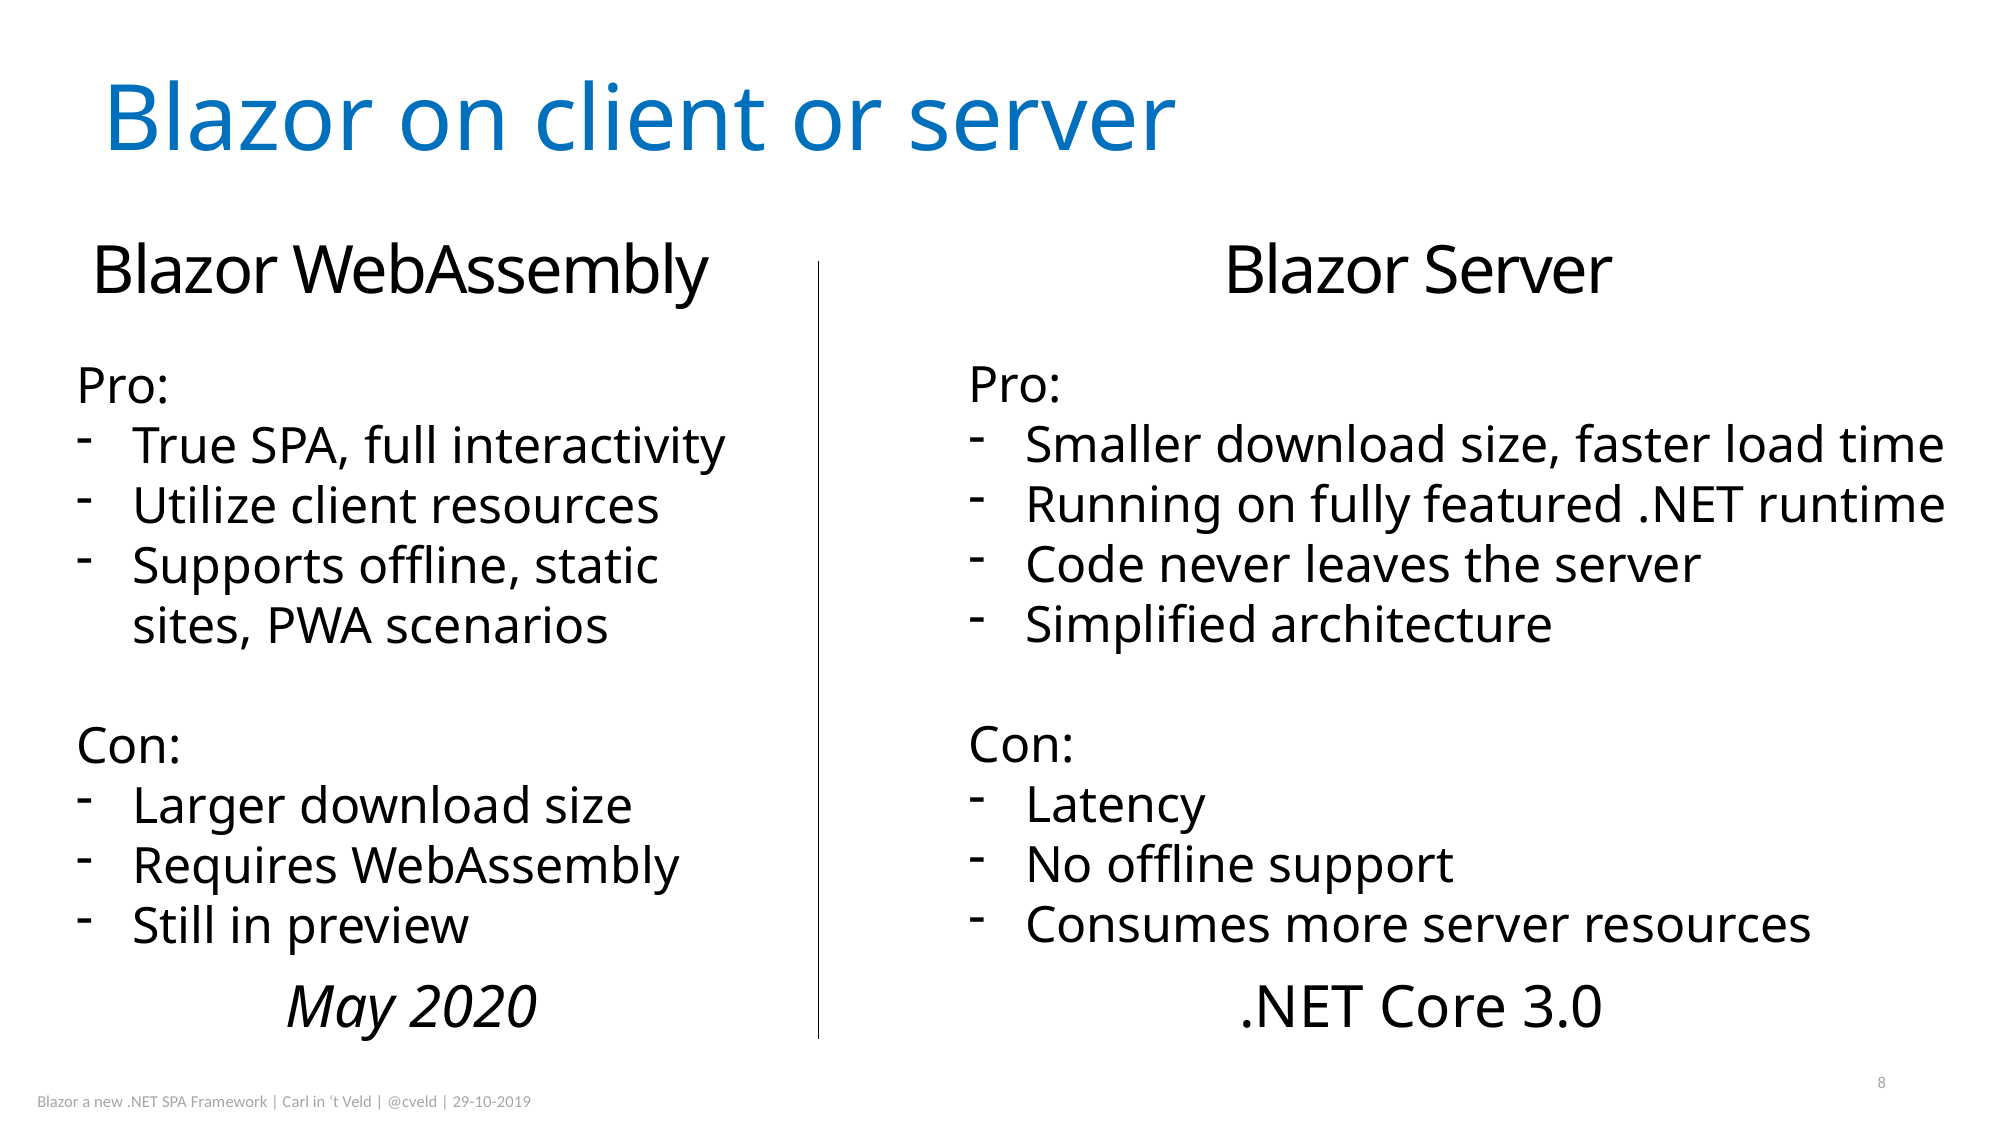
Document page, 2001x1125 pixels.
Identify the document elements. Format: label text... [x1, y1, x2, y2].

text_box Blazor Server [1193, 211, 1645, 332]
text_box May 2020 [285, 969, 538, 1040]
text_box Pro: Smaller download size, faster load time Running on fully featured .NET runtime Code never leaves the server Simplified architecture Con: Latency No offline support Consumes more server resources [848, 352, 1971, 953]
title Blazor on client or server [87, 47, 2000, 196]
text_box Blazor WebAssembly [61, 211, 741, 332]
text_box Pro: True SPA, full interactivity Utilize client resources Supports offline, static sites, PWA scenarios Con: Larger download size Requires WebAssembly Still in preview [76, 353, 775, 954]
text_box .NET Core 3.0 [1239, 969, 1605, 1040]
